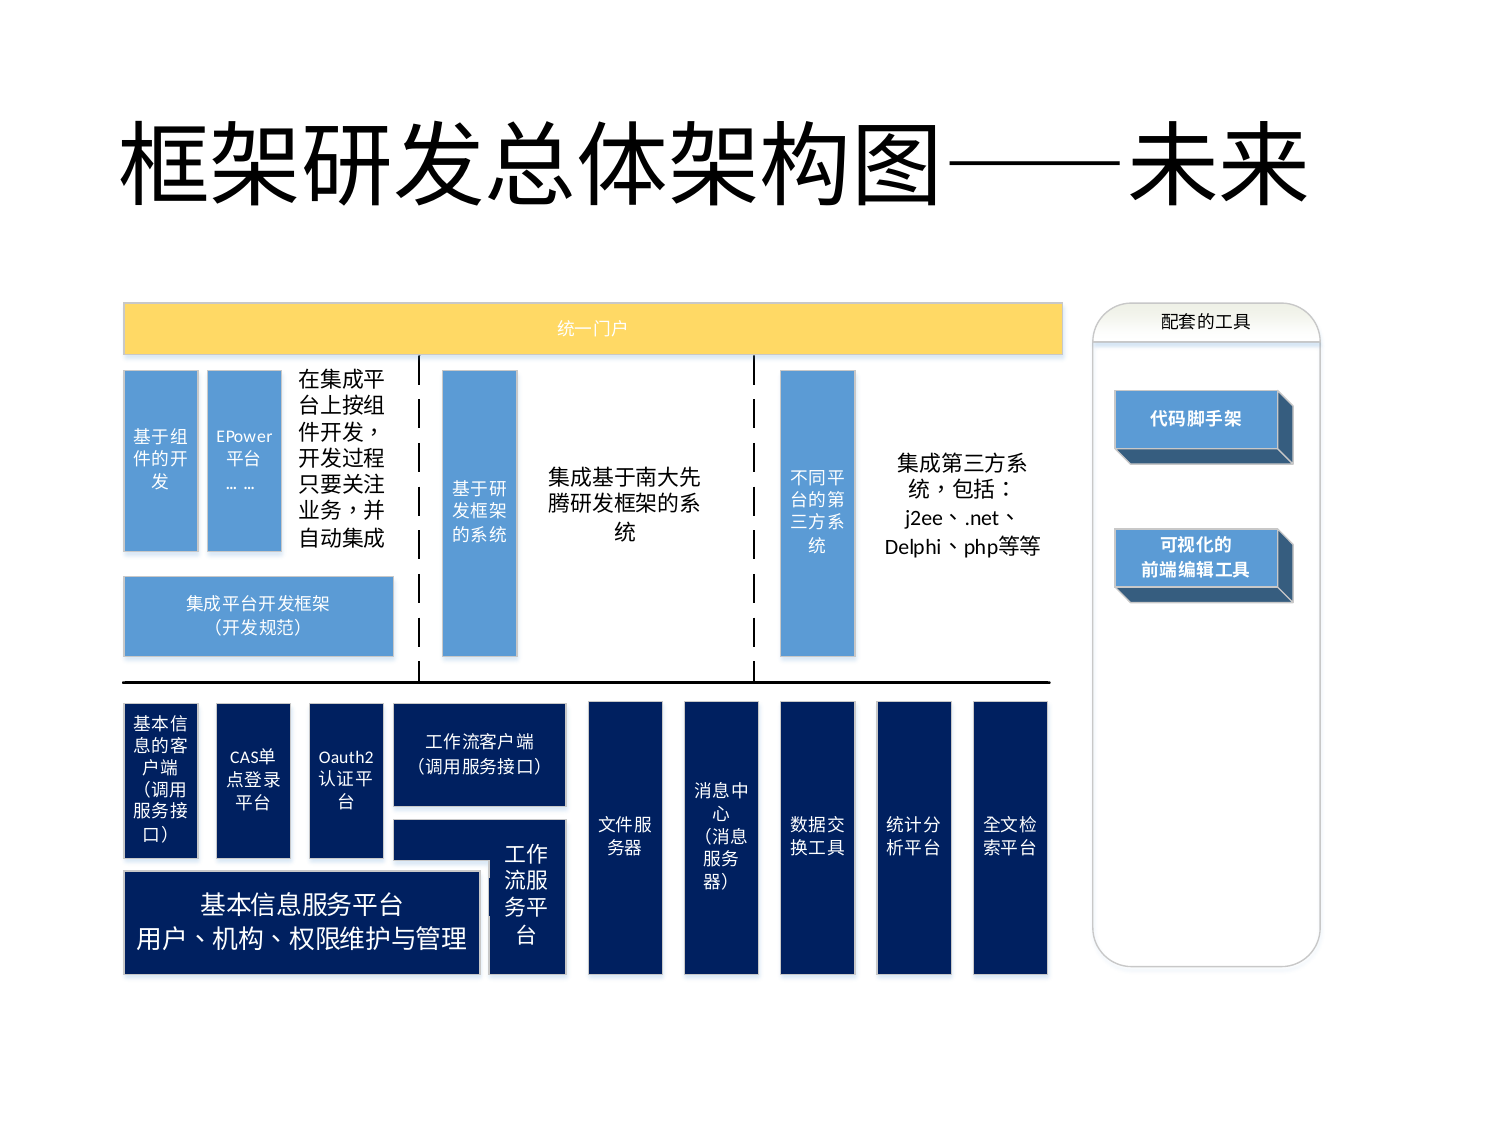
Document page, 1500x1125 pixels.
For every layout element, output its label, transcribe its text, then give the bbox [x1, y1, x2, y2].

title 框架研发总体架构图——未来 [103, 59, 1397, 278]
picture [116, 298, 1328, 985]
